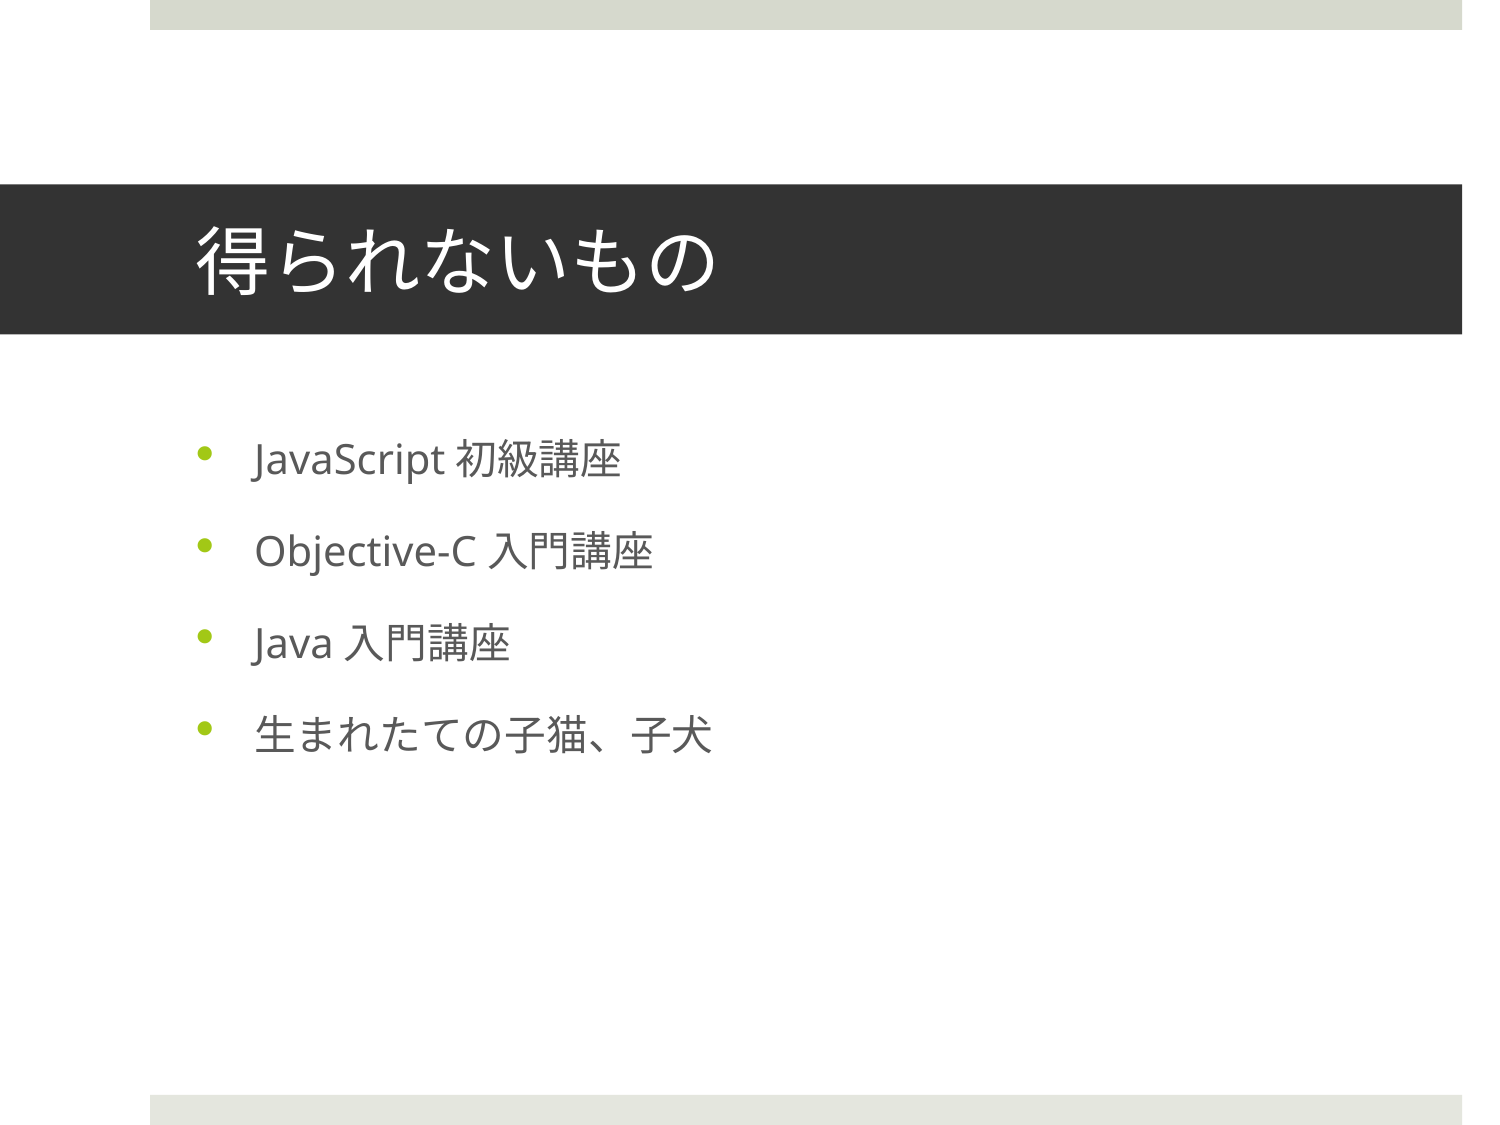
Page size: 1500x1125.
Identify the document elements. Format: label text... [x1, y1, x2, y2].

title 得られないもの [0, 184, 1463, 335]
list JavaScript初級講座 Objective-C入門講座 Java入門講座 生まれたての子猫、子犬 [182, 425, 1432, 1028]
